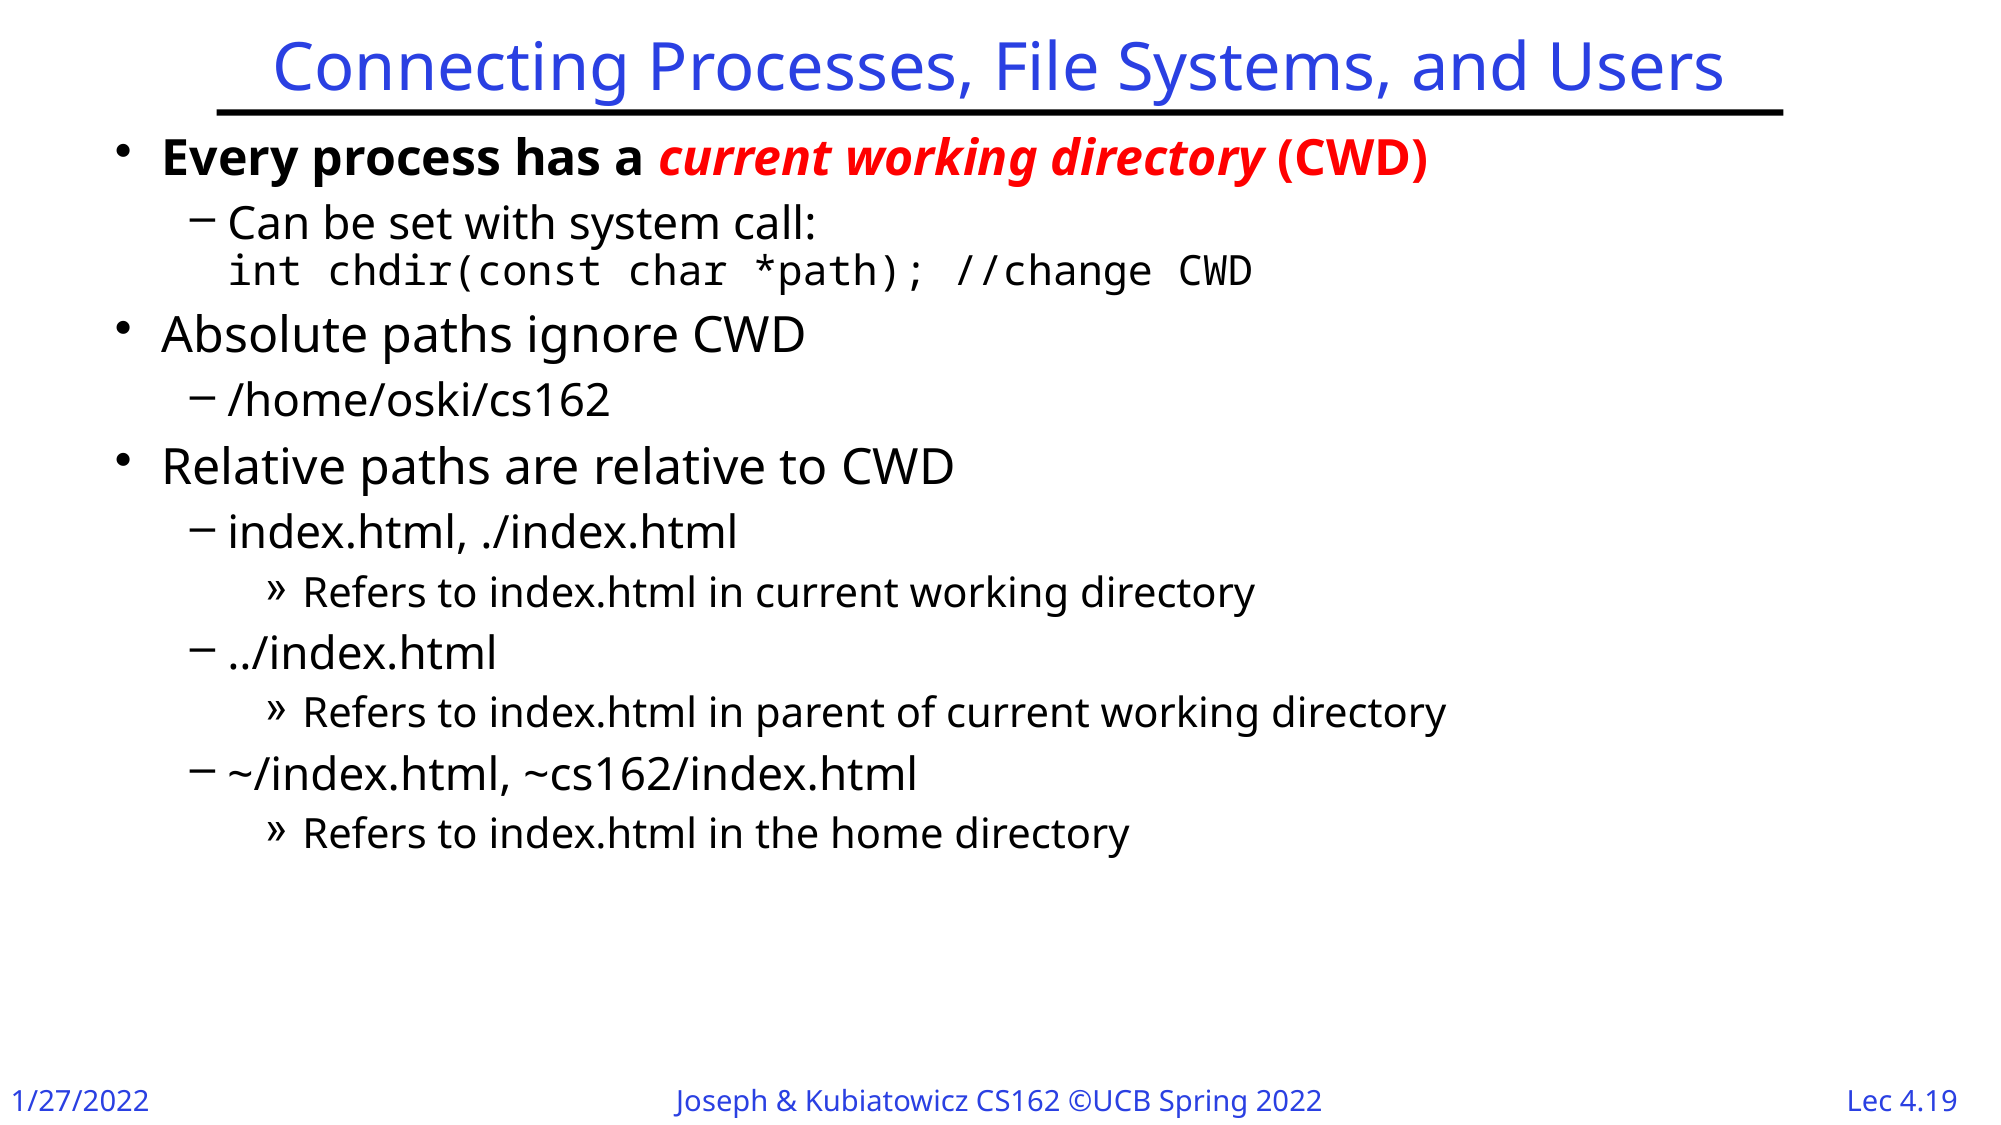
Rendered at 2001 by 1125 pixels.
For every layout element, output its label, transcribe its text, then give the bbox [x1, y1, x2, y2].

title Connecting Processes, File Systems, and Users [216, 24, 1784, 113]
list Every process has a current working directory (CWD) Can be set with system call: int chdir(const char *path); //change CWD Absolute paths ignore CWD /home/oski/cs162 Relative paths are relative to CWD index.html, ./index.html Refers to index.html in current working directory ../index.html Refers to index.html in parent of current working directory ~/index.html, ~cs162/index.html Refers to index.html in the home directory [99, 125, 1834, 963]
